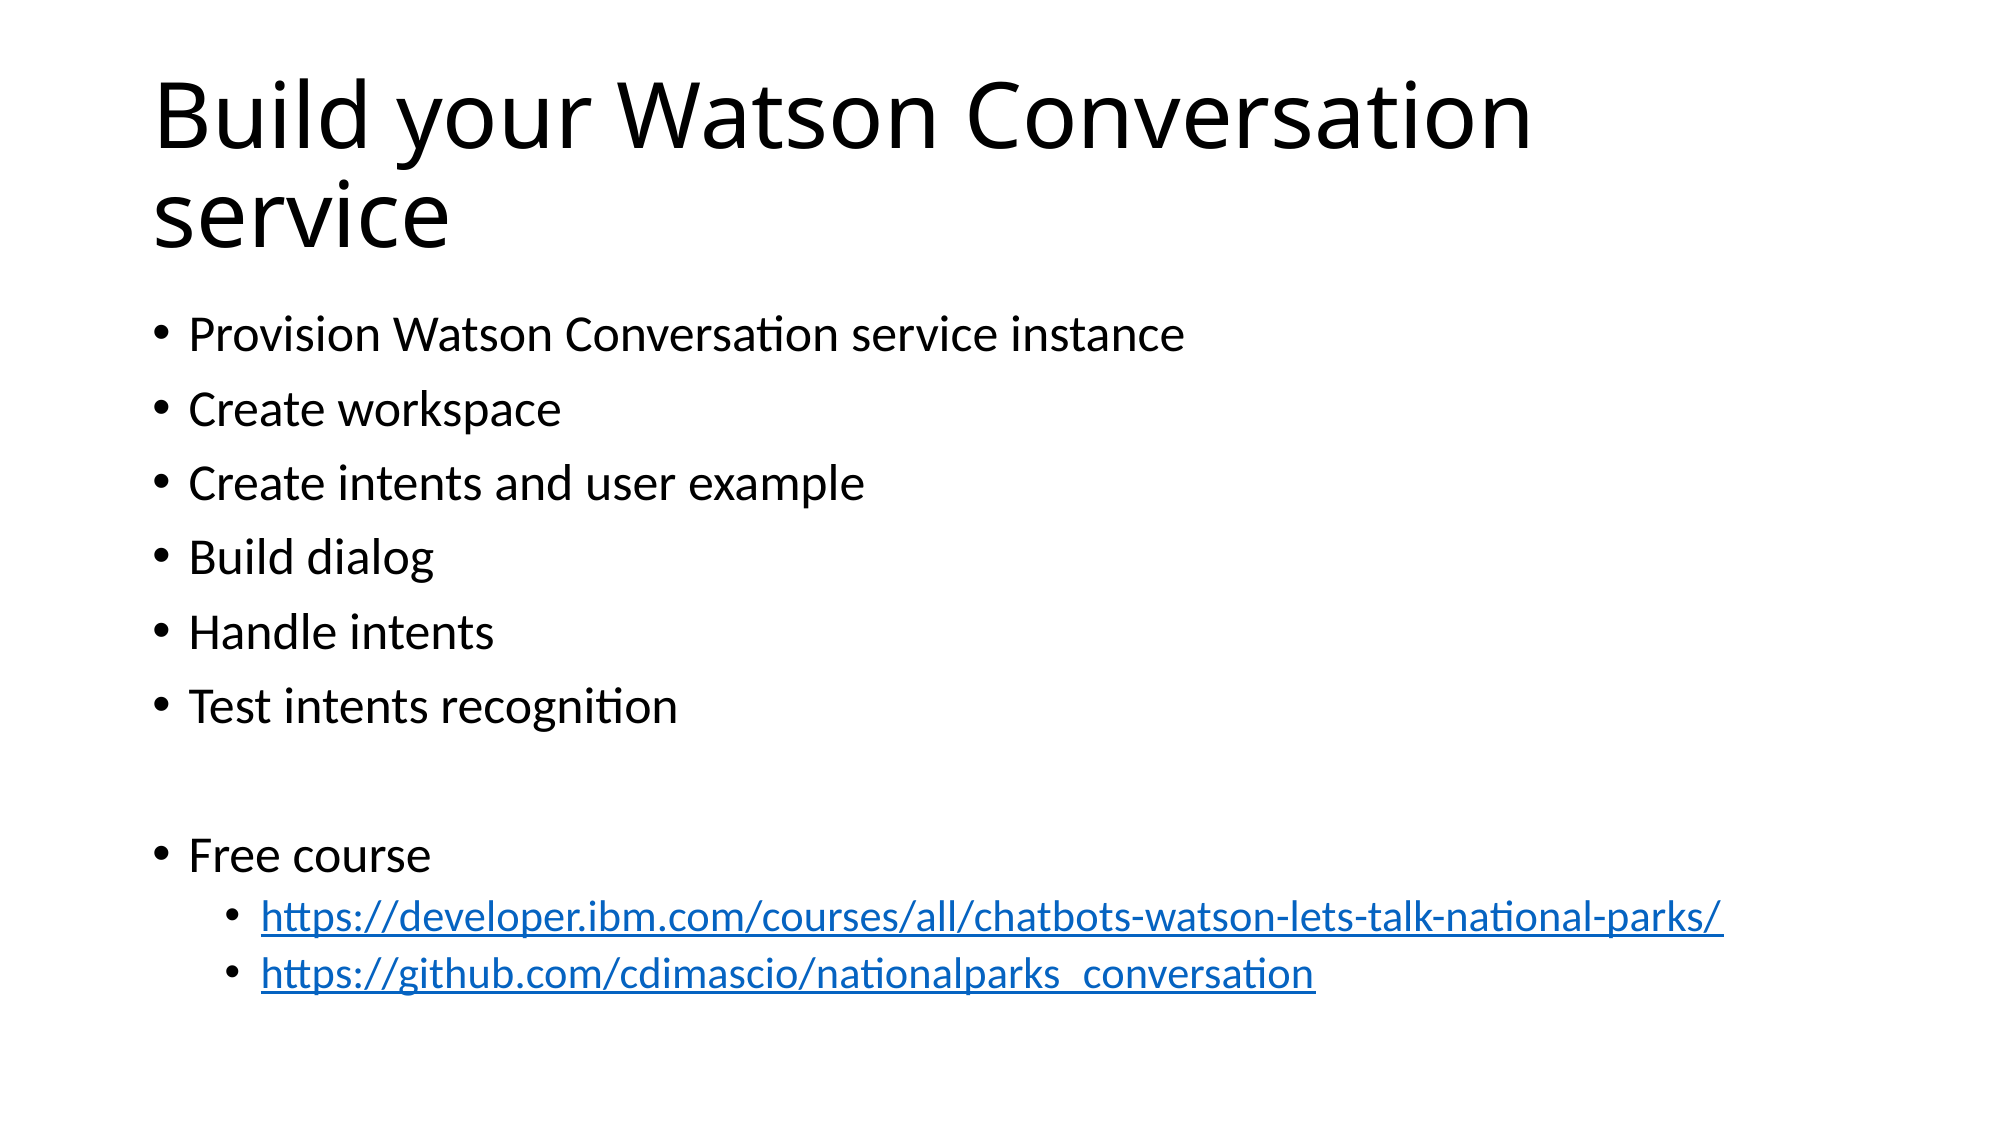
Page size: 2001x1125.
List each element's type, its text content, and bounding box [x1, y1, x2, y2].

list Provision Watson Conversation service instance Create workspace Create intents and user example Build dialog Handle intents Test intents recognition Free course https://developer.ibm.com/courses/all/chatbots-watson-lets-talk-national-parks/ https://github.com/cdimascio/nationalparks_conversation [137, 299, 1863, 1014]
title Build your Watson Conversation service [137, 59, 1863, 278]
